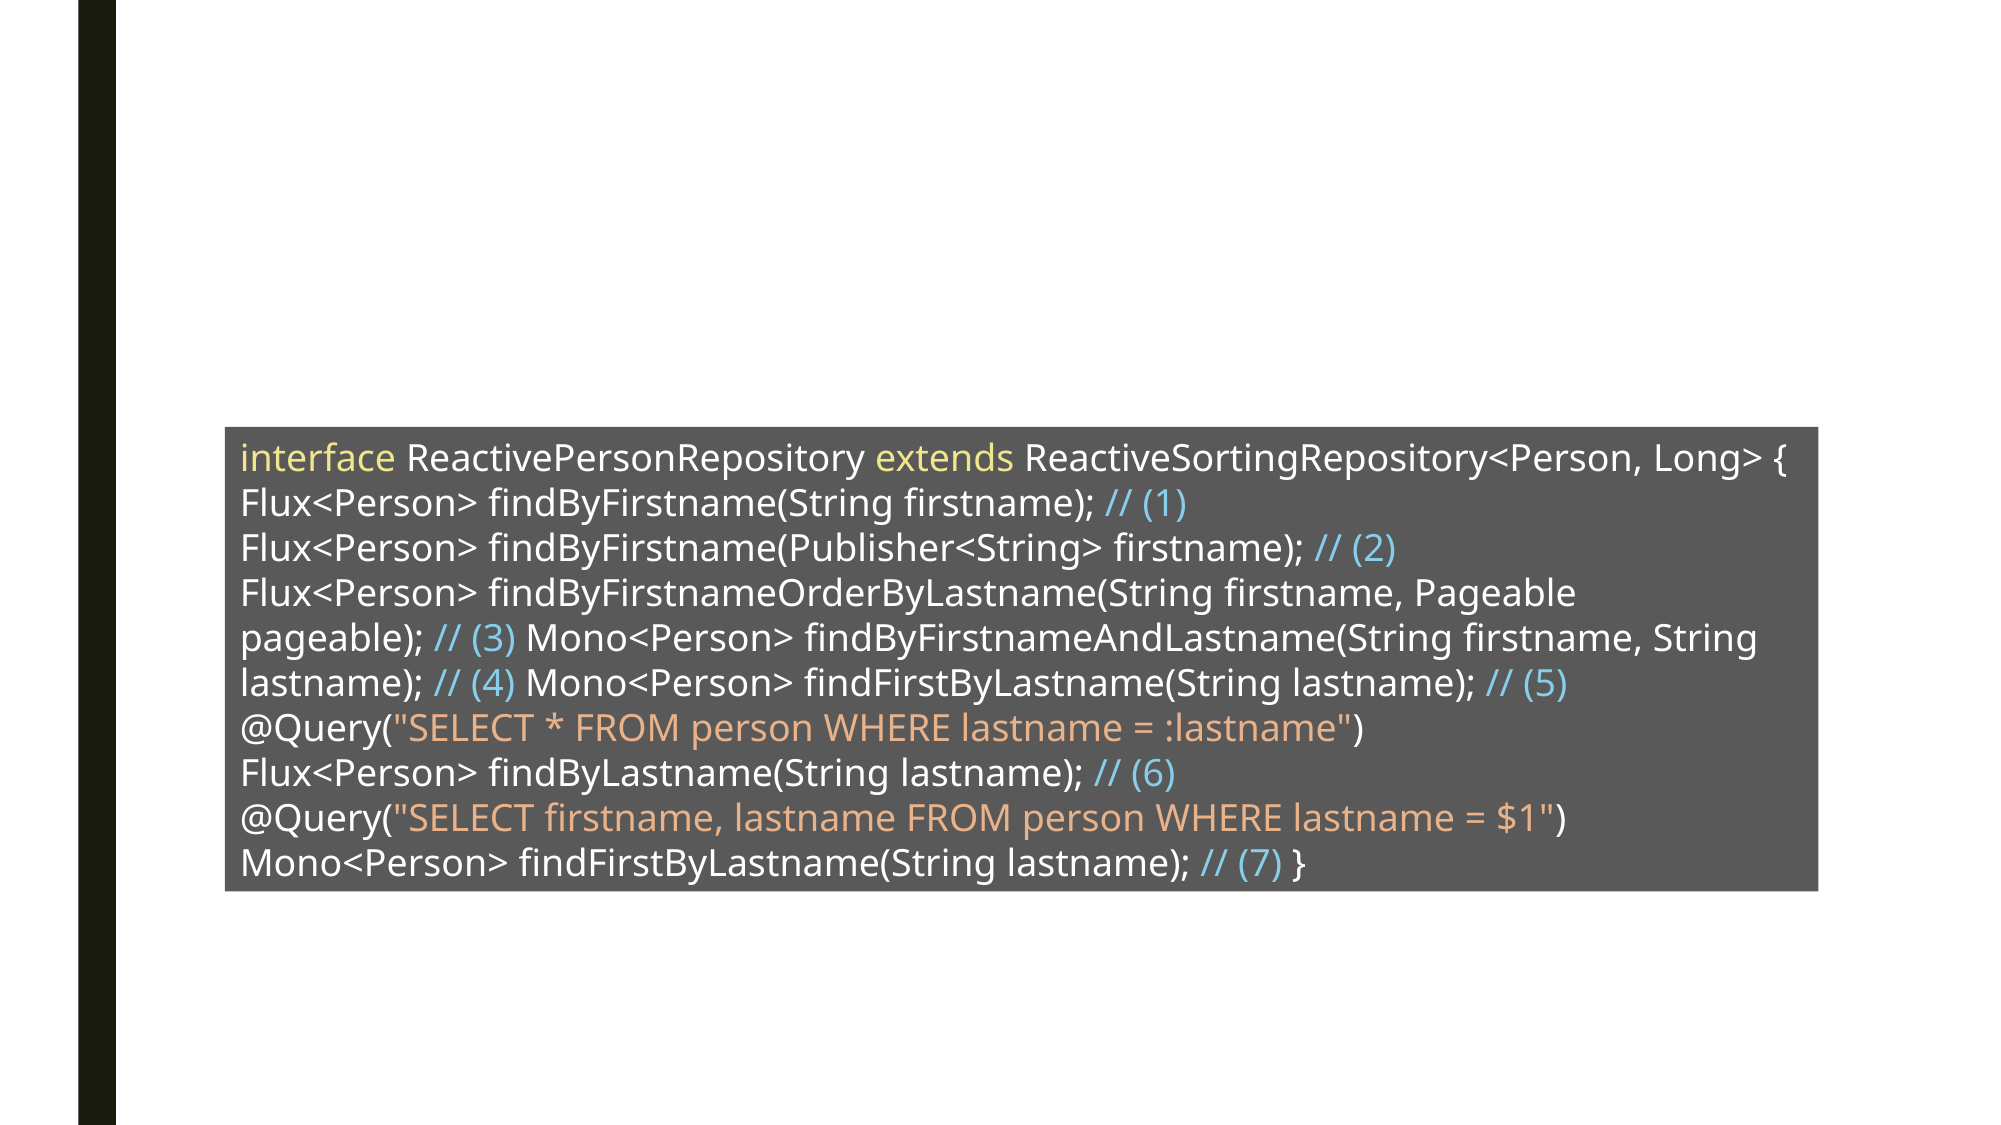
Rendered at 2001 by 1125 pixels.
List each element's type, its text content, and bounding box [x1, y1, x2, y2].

text_box interface ReactivePersonRepository extends ReactiveSortingRepository<Person, Long> { Flux<Person> findByFirstname(String firstname); // (1) Flux<Person> findByFirstname(Publisher<String> firstname); // (2) Flux<Person> findByFirstnameOrderByLastname(String firstname, Pageable pageable); // (3) Mono<Person> findByFirstnameAndLastname(String firstname, String lastname); // (4) Mono<Person> findFirstByLastname(String lastname); // (5) @Query("SELECT * FROM person WHERE lastname = :lastname") Flux<Person> findByLastname(String lastname); // (6) @Query("SELECT firstname, lastname FROM person WHERE lastname = $1") Mono<Person> findFirstByLastname(String lastname); // (7) } [224, 426, 1819, 892]
